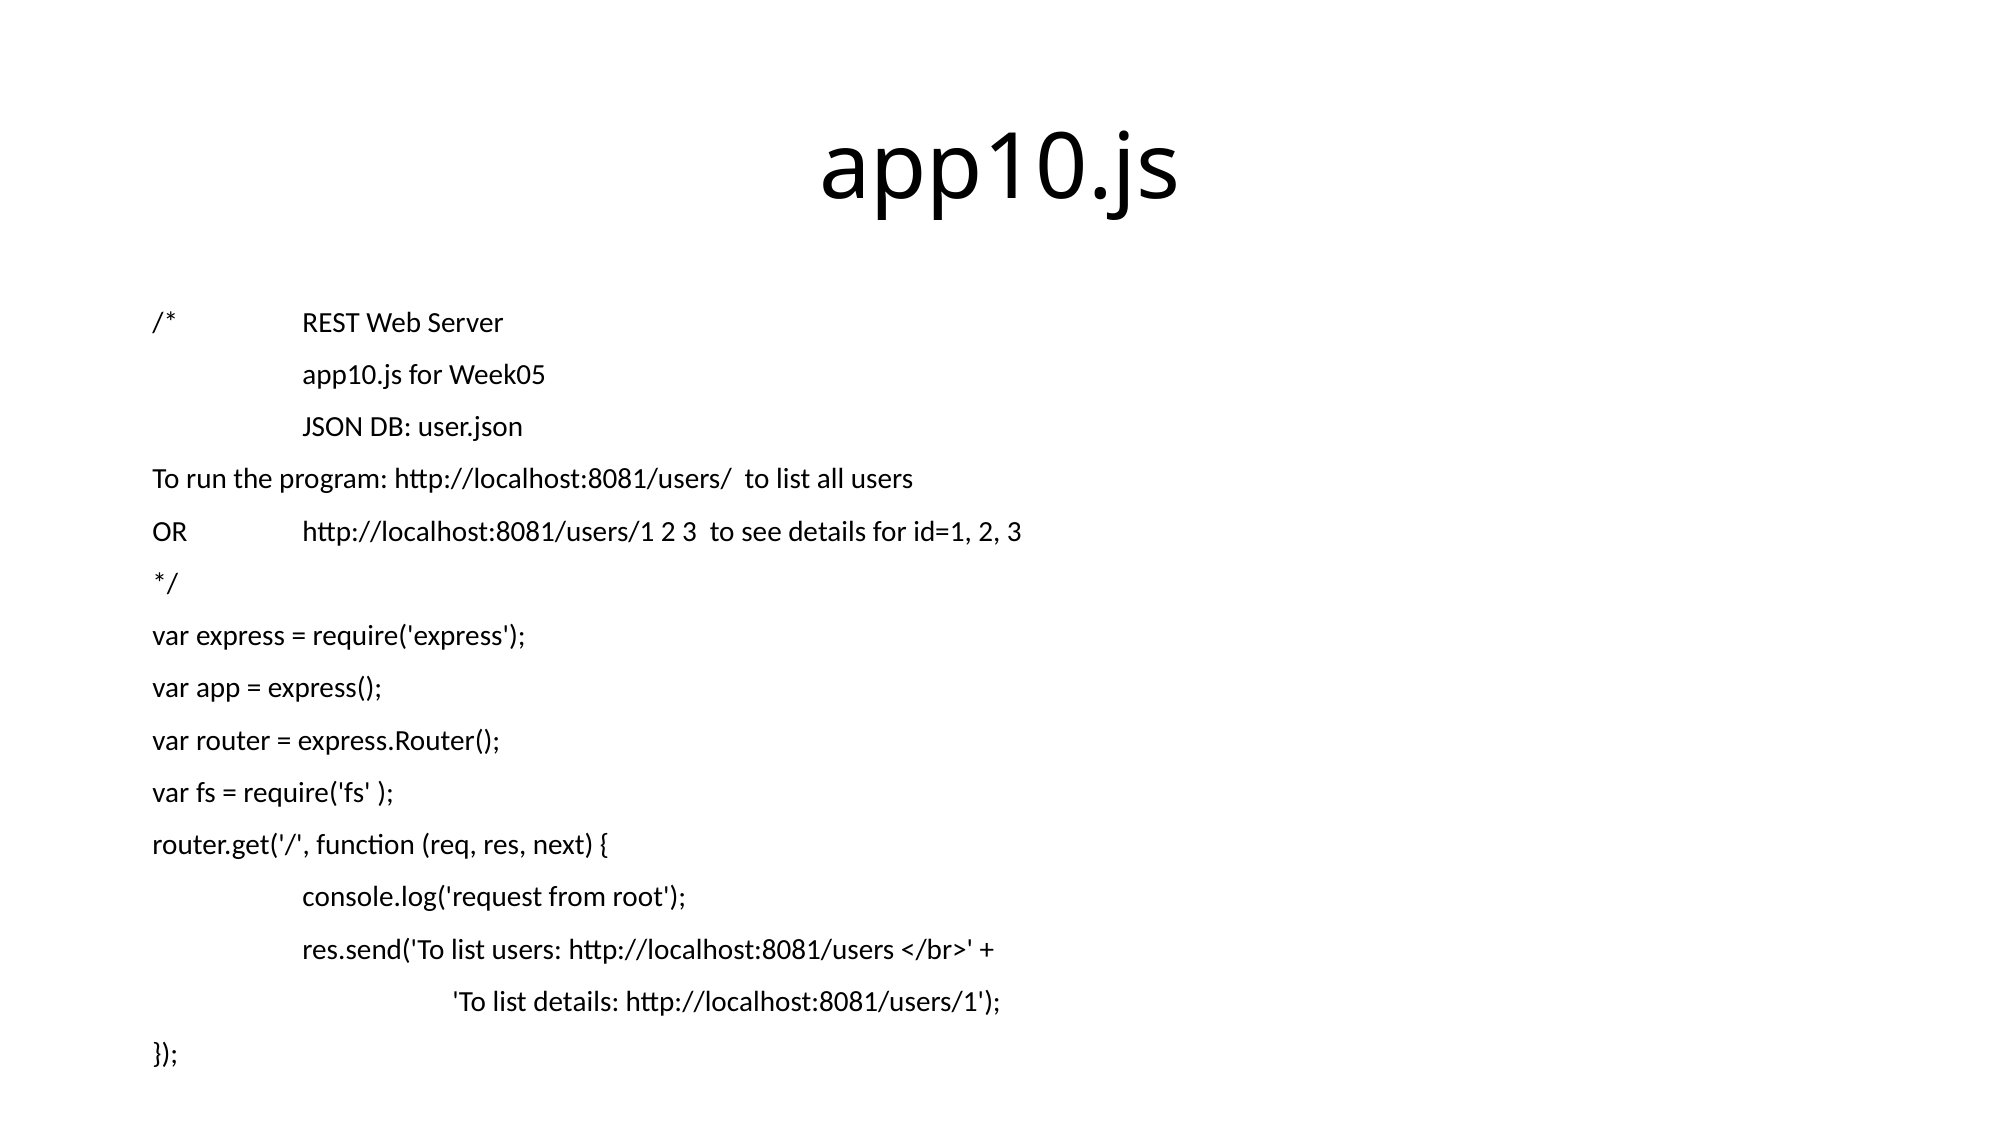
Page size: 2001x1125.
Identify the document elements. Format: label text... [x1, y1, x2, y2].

title app10.js [137, 59, 1863, 278]
list /* REST Web Server app10.js for Week05 JSON DB: user.json To run the program: http://localhost:8081/users/ to list all users OR http://localhost:8081/users/1 2 3 to see details for id=1, 2, 3 */ var express = require('express'); var app = express(); var router = express.Router(); var fs = require('fs' ); router.get('/', function (req, res, next) { console.log('request from root'); res.send('To list users: http://localhost:8081/users </br>' + 'To list details: http://localhost:8081/users/1'); }); [137, 299, 1863, 1014]
